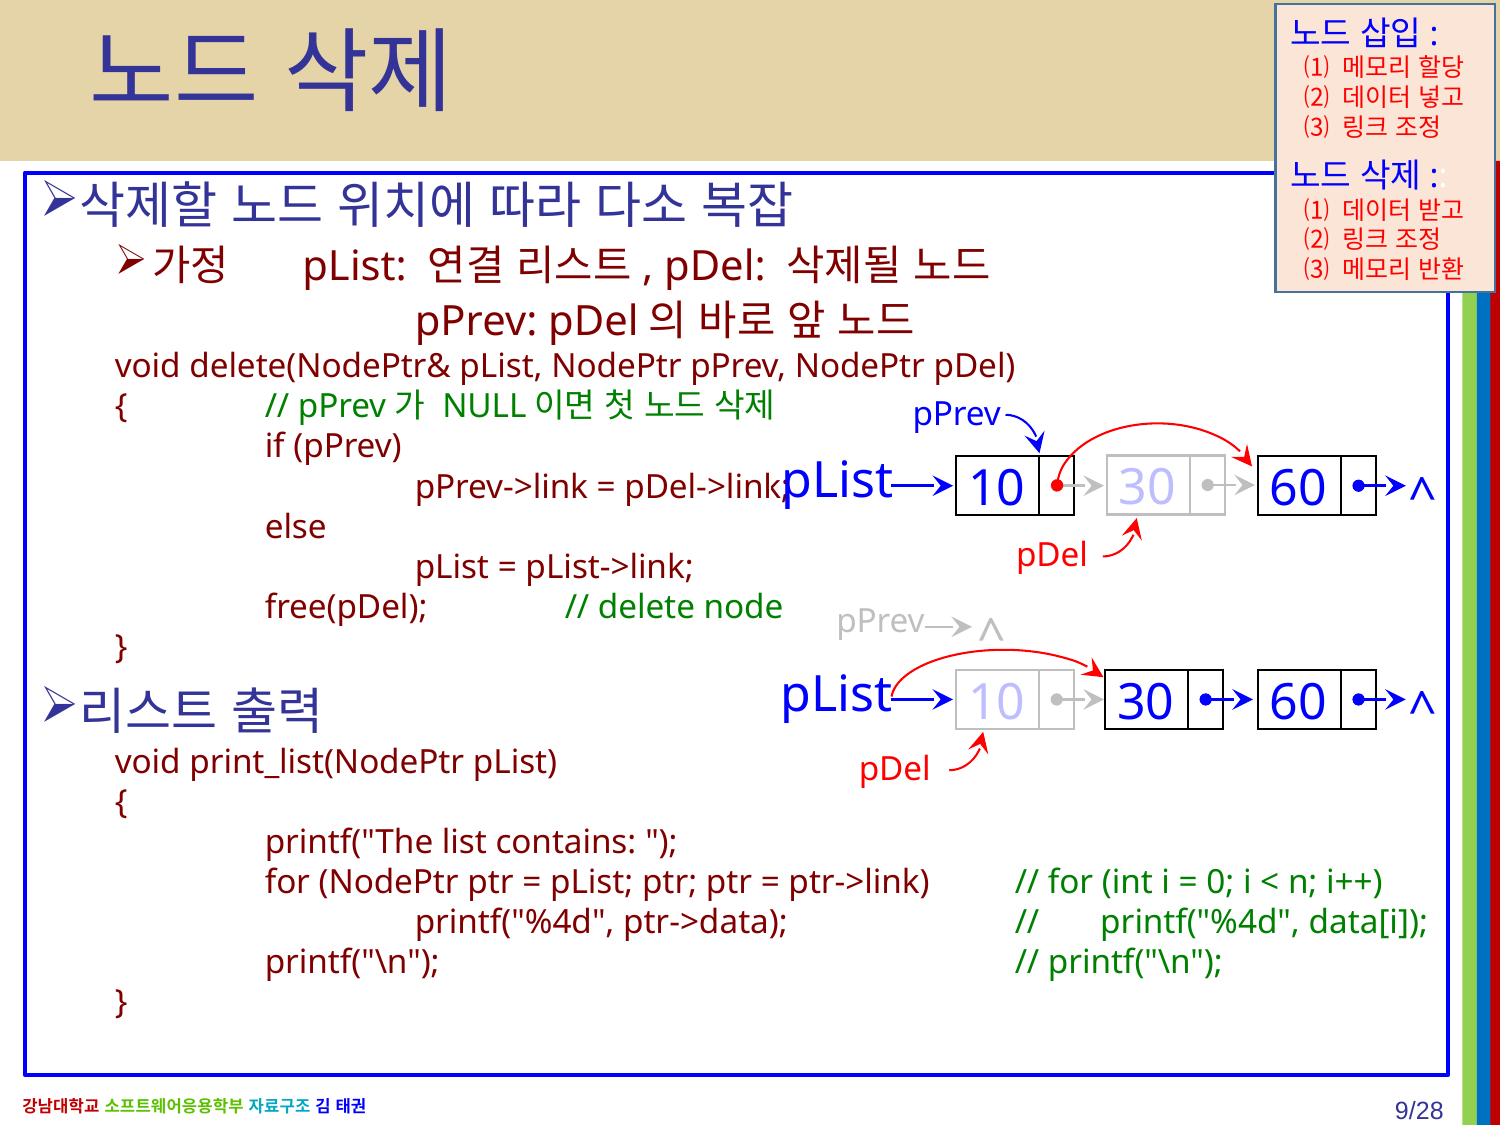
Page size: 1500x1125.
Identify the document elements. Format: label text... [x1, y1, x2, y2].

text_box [1105, 669, 1253, 729]
text_box [914, 649, 1099, 693]
slide_number 9/28 [1333, 1087, 1459, 1125]
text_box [824, 597, 1013, 656]
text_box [1004, 479, 1137, 581]
title 노드 삭제 [75, 0, 1425, 150]
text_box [769, 669, 954, 729]
text_box 노드 삽입: ⑴ 메모리 할당 ⑵ 데이터 넣고 ⑶ 링크 조정 노드 삭제:: ⑴ 데이터 받고 ⑵ 링크 조정 ⑶ 메모리 반환 [1274, 3, 1496, 293]
text_box [1069, 422, 1250, 479]
text_box pPrev [900, 390, 1023, 441]
text_box [1005, 414, 1045, 454]
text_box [1258, 669, 1406, 729]
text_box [1107, 455, 1255, 515]
text_box ^ [1407, 455, 1445, 516]
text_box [769, 456, 954, 516]
text_box ^ [1407, 669, 1445, 730]
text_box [1258, 456, 1406, 516]
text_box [846, 693, 984, 795]
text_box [956, 456, 1104, 516]
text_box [956, 669, 1104, 729]
list 삭제할 노드 위치에 따라 다소 복잡 가정 pList: 연결 리스트, pDel: 삭제될 노드 pPrev: pDel의 바로 앞 노드 void delete(NodePtr& pList, NodePtr pPrev, NodePtr pDel) { // pPrev가 NULL이면 첫 노드 삭제 if (pPrev) pPrev->link = pDel->link; else pList = pList->link; free(pDel); // delete node } 리스트 출력 void print_list(NodePtr pList) { printf("The list contains: "); for (NodePtr ptr = pList; ptr; ptr = ptr->link) // for (int i = 0; i < n; i++) printf("%4d", ptr->data); // printf("%4d", data[i]); printf("\n"); // printf("\n"); } [23, 171, 1450, 1077]
